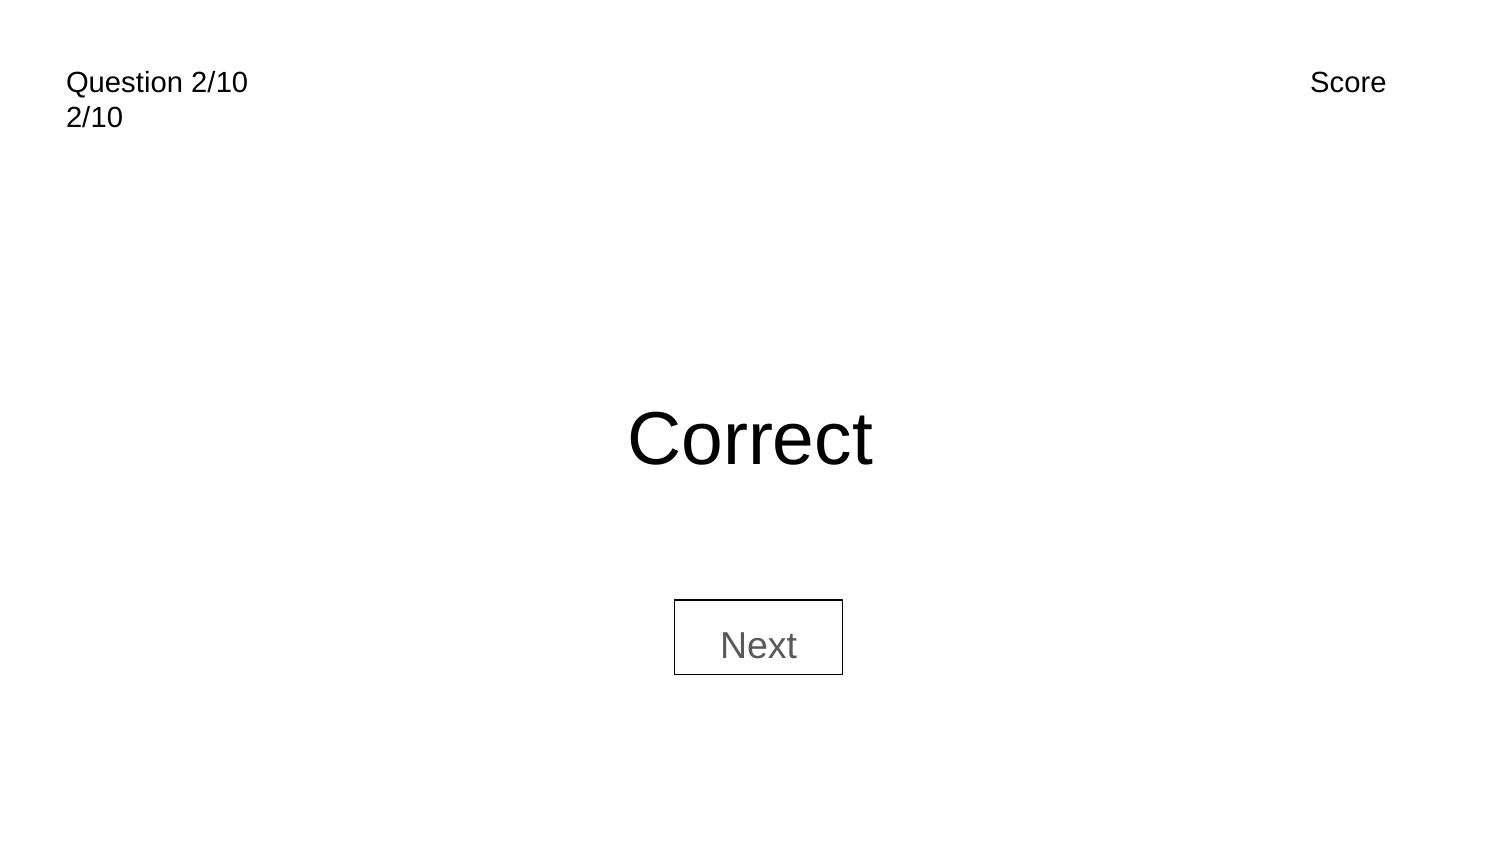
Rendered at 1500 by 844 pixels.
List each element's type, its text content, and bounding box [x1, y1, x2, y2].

text_box Question 2/10 Score 2/10 [51, 48, 1449, 198]
title Correct [51, 374, 1449, 469]
list Next [674, 599, 843, 675]
